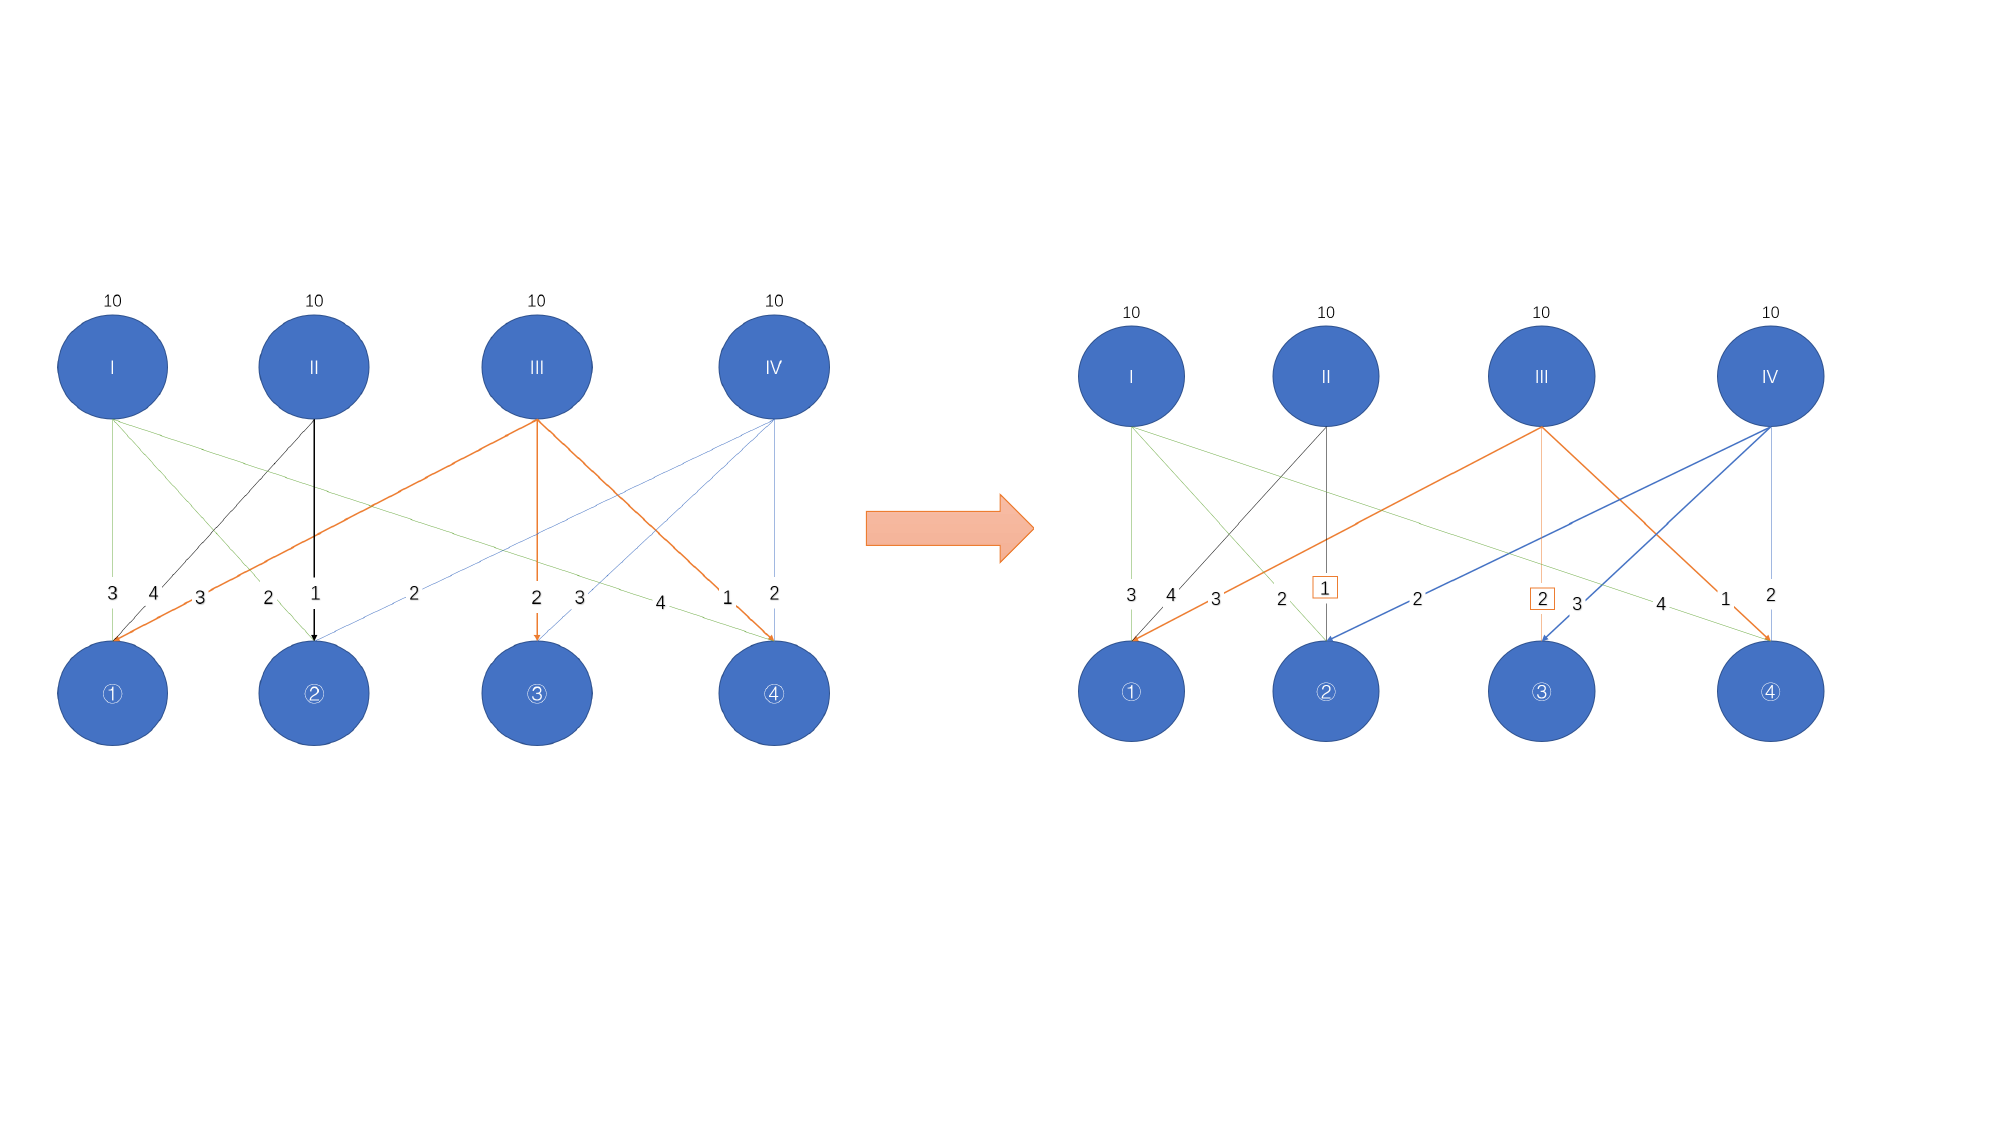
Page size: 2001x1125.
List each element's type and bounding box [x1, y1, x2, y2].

picture [0, 268, 882, 771]
text_box [882, 493, 1034, 564]
picture [1034, 276, 1870, 771]
